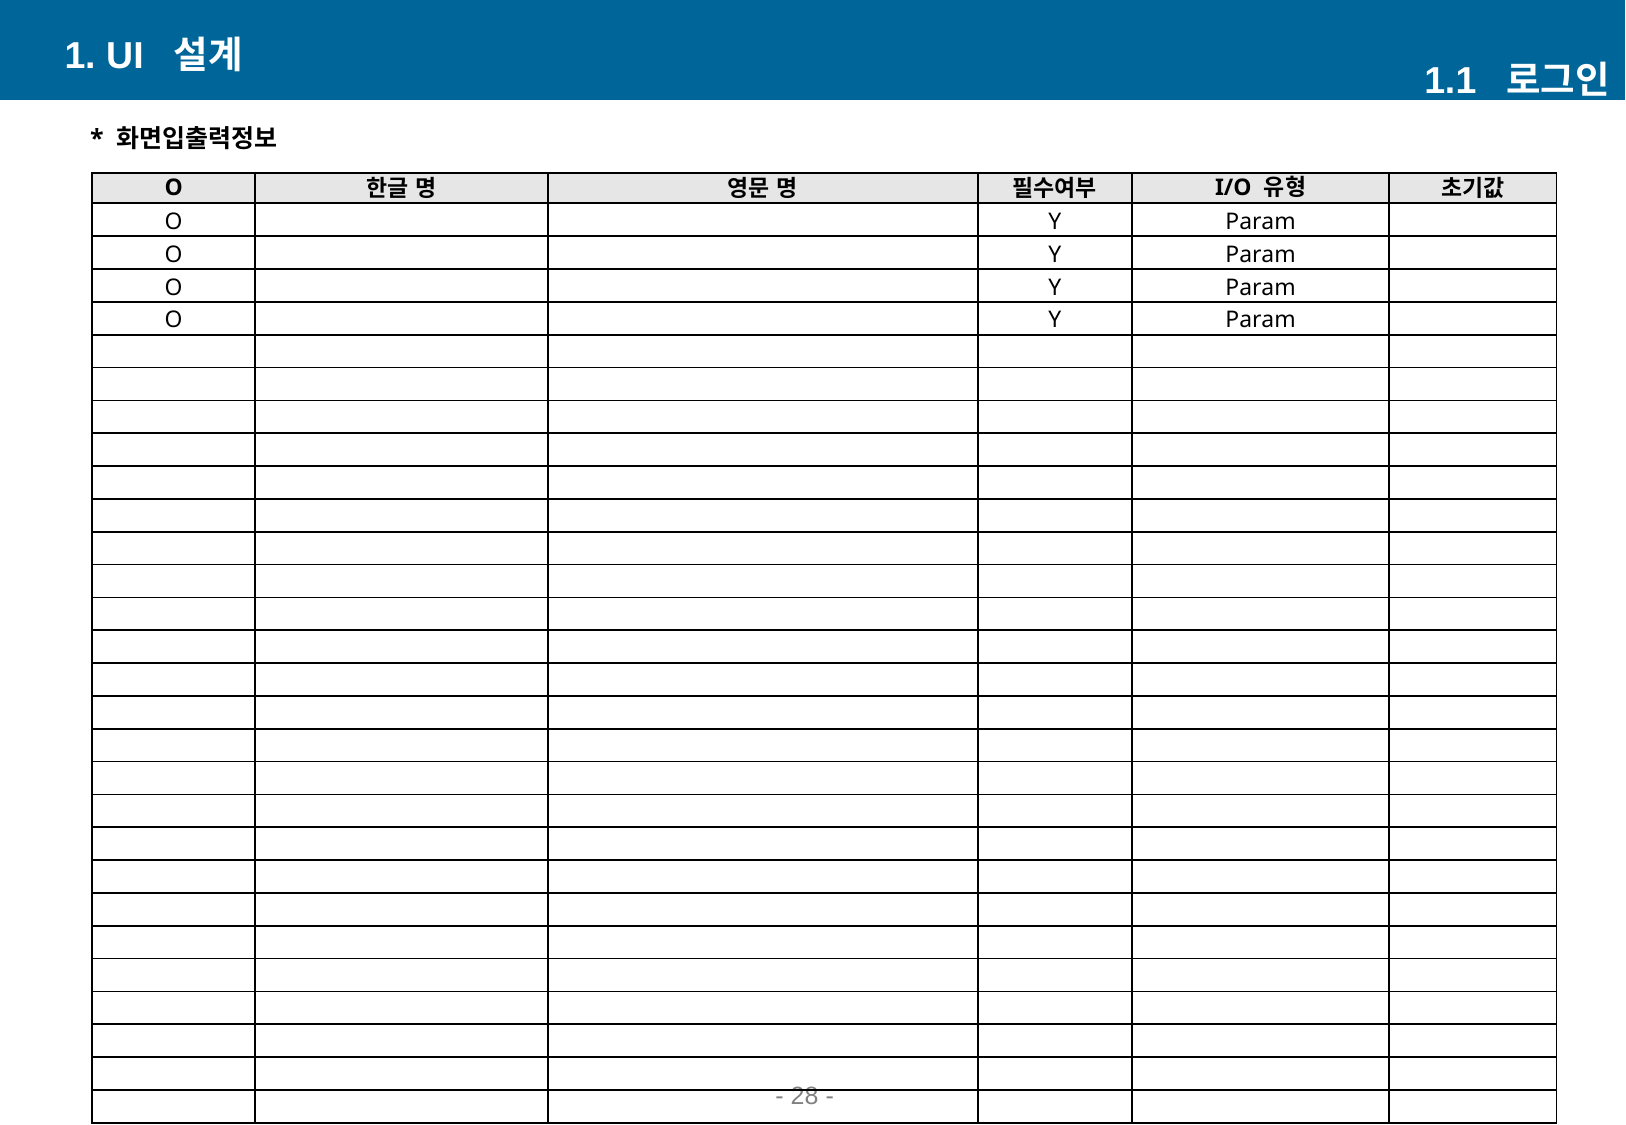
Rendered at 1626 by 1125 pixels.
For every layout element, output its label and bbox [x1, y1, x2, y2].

table_cell [93, 500, 254, 531]
table_cell [1390, 1025, 1556, 1056]
table_cell [1390, 303, 1556, 334]
table_cell [256, 664, 547, 695]
table_header [1133, 174, 1388, 202]
table_cell [256, 959, 547, 991]
table_cell [1133, 927, 1388, 958]
table_cell [549, 401, 977, 432]
table_cell [256, 894, 547, 925]
table_cell [93, 565, 254, 597]
table_cell [1133, 434, 1388, 465]
table_cell [549, 1025, 977, 1056]
table_cell [1390, 467, 1556, 498]
table_cell [979, 762, 1131, 794]
table_cell [549, 861, 977, 892]
table_cell [979, 828, 1131, 859]
table_cell [93, 894, 254, 925]
table_cell [1390, 697, 1556, 728]
table_cell [979, 401, 1131, 432]
table_cell [1390, 204, 1556, 235]
table_cell [93, 828, 254, 859]
table_cell [1390, 861, 1556, 892]
table_cell [1133, 664, 1388, 695]
table_cell [1390, 828, 1556, 859]
table_cell [1133, 204, 1388, 235]
table_cell [979, 795, 1131, 826]
table_cell [549, 336, 977, 367]
table_cell [1390, 533, 1556, 564]
table_cell [256, 204, 547, 235]
table_cell [1133, 500, 1388, 531]
text_box [75, 115, 292, 161]
table_cell [93, 533, 254, 564]
table_cell [93, 992, 254, 1023]
table_cell [256, 500, 547, 531]
table_cell [549, 730, 977, 761]
table_cell [1133, 401, 1388, 432]
table_cell [256, 533, 547, 564]
table_cell [256, 598, 547, 629]
table_cell [93, 861, 254, 892]
table_cell [1133, 1058, 1388, 1089]
table_cell [979, 237, 1131, 268]
table_cell [93, 467, 254, 498]
table_cell [1390, 1091, 1556, 1122]
table_cell [93, 401, 254, 432]
table_cell [979, 664, 1131, 695]
table_cell [549, 434, 977, 465]
table_cell [549, 1058, 977, 1089]
table_cell [549, 467, 977, 498]
table_cell [1133, 303, 1388, 334]
table_cell [549, 204, 977, 235]
table_cell [1390, 237, 1556, 268]
table_cell [549, 303, 977, 334]
text_box [968, 53, 1625, 104]
table_cell [549, 762, 977, 794]
table_cell [979, 270, 1131, 301]
table_cell [549, 1091, 977, 1122]
table_cell [1390, 664, 1556, 695]
table_cell [1133, 533, 1388, 564]
table_cell [549, 894, 977, 925]
table_cell [256, 861, 547, 892]
table_cell [256, 828, 547, 859]
table_cell [256, 1025, 547, 1056]
table_cell [93, 336, 254, 367]
table_cell [93, 1091, 254, 1122]
table_cell [979, 336, 1131, 367]
table_header [93, 174, 254, 202]
table_cell [979, 204, 1131, 235]
table_cell [1390, 631, 1556, 662]
table_header [256, 174, 547, 202]
table_cell [93, 237, 254, 268]
table_cell [1390, 927, 1556, 958]
table_cell [979, 894, 1131, 925]
table_cell [979, 434, 1131, 465]
table_cell [256, 237, 547, 268]
table_cell [93, 762, 254, 794]
table_cell [979, 992, 1131, 1023]
table_cell [549, 237, 977, 268]
table_cell [256, 368, 547, 400]
table_cell [93, 697, 254, 728]
table_cell [93, 270, 254, 301]
table_cell [979, 467, 1131, 498]
table_cell [1133, 1091, 1388, 1122]
table_cell [549, 631, 977, 662]
table_cell [93, 795, 254, 826]
table_cell [93, 730, 254, 761]
table_cell [549, 697, 977, 728]
table_header [549, 174, 977, 202]
table_cell [256, 1091, 547, 1122]
table_cell [1390, 270, 1556, 301]
table_cell [549, 565, 977, 597]
table_header [1390, 174, 1556, 202]
table_cell [1133, 828, 1388, 859]
table_cell [1390, 565, 1556, 597]
table_cell [1133, 631, 1388, 662]
table_cell [93, 927, 254, 958]
table_cell [979, 1091, 1131, 1122]
table_cell [549, 795, 977, 826]
table_cell [1133, 861, 1388, 892]
table_cell [256, 434, 547, 465]
table_cell [1133, 467, 1388, 498]
table_cell [256, 336, 547, 367]
table_cell [256, 631, 547, 662]
table_cell [1133, 959, 1388, 991]
table_cell [979, 1058, 1131, 1089]
text_box [49, 28, 707, 79]
table_cell [1133, 1025, 1388, 1056]
table_cell [256, 795, 547, 826]
table_cell [1390, 336, 1556, 367]
table_cell [979, 631, 1131, 662]
table_cell [93, 1025, 254, 1056]
table_cell [979, 533, 1131, 564]
table_cell [93, 434, 254, 465]
table_cell [256, 927, 547, 958]
table_cell [256, 992, 547, 1023]
table_header [979, 174, 1131, 202]
table_cell [1133, 336, 1388, 367]
table_cell [549, 368, 977, 400]
table_cell [1133, 730, 1388, 761]
table_cell [1390, 598, 1556, 629]
table_cell [979, 303, 1131, 334]
table_cell [979, 368, 1131, 400]
table_cell [549, 927, 977, 958]
table_cell [1390, 1058, 1556, 1089]
table_cell [979, 927, 1131, 958]
table_cell [256, 467, 547, 498]
table_cell [256, 730, 547, 761]
table_cell [93, 1058, 254, 1089]
table_cell [93, 598, 254, 629]
table_cell [979, 598, 1131, 629]
table_cell [1390, 762, 1556, 794]
table_cell [1390, 500, 1556, 531]
table_cell [549, 270, 977, 301]
table_cell [549, 992, 977, 1023]
table_cell [549, 500, 977, 531]
table_cell [1133, 598, 1388, 629]
table_cell [1133, 237, 1388, 268]
table_cell [549, 598, 977, 629]
table_cell [979, 861, 1131, 892]
table_cell [1133, 697, 1388, 728]
table_cell [549, 533, 977, 564]
table_cell [1390, 959, 1556, 991]
table_cell [1133, 270, 1388, 301]
table_cell [256, 1058, 547, 1089]
table_cell [256, 303, 547, 334]
table_cell [256, 401, 547, 432]
table_cell [549, 664, 977, 695]
table_cell [1390, 795, 1556, 826]
table_cell [1390, 992, 1556, 1023]
table_cell [979, 1025, 1131, 1056]
table_cell [93, 303, 254, 334]
table_cell [1133, 762, 1388, 794]
table_cell [1133, 992, 1388, 1023]
table_cell [256, 762, 547, 794]
table_cell [549, 959, 977, 991]
table_cell [1133, 565, 1388, 597]
table_cell [1133, 894, 1388, 925]
table_cell [549, 828, 977, 859]
table_cell [979, 500, 1131, 531]
table_cell [256, 565, 547, 597]
table_cell [256, 697, 547, 728]
table_cell [1390, 401, 1556, 432]
table_cell [979, 565, 1131, 597]
table_cell [256, 270, 547, 301]
table_cell [1390, 730, 1556, 761]
table_cell [979, 697, 1131, 728]
table_cell [979, 959, 1131, 991]
table_cell [93, 664, 254, 695]
table_cell [1390, 894, 1556, 925]
table_cell [93, 204, 254, 235]
table_cell [1133, 368, 1388, 400]
table_cell [979, 730, 1131, 761]
table_cell [1390, 434, 1556, 465]
table_cell [1390, 368, 1556, 400]
table_cell [93, 959, 254, 991]
table_cell [93, 631, 254, 662]
table_cell [1133, 795, 1388, 826]
table_cell [93, 368, 254, 400]
